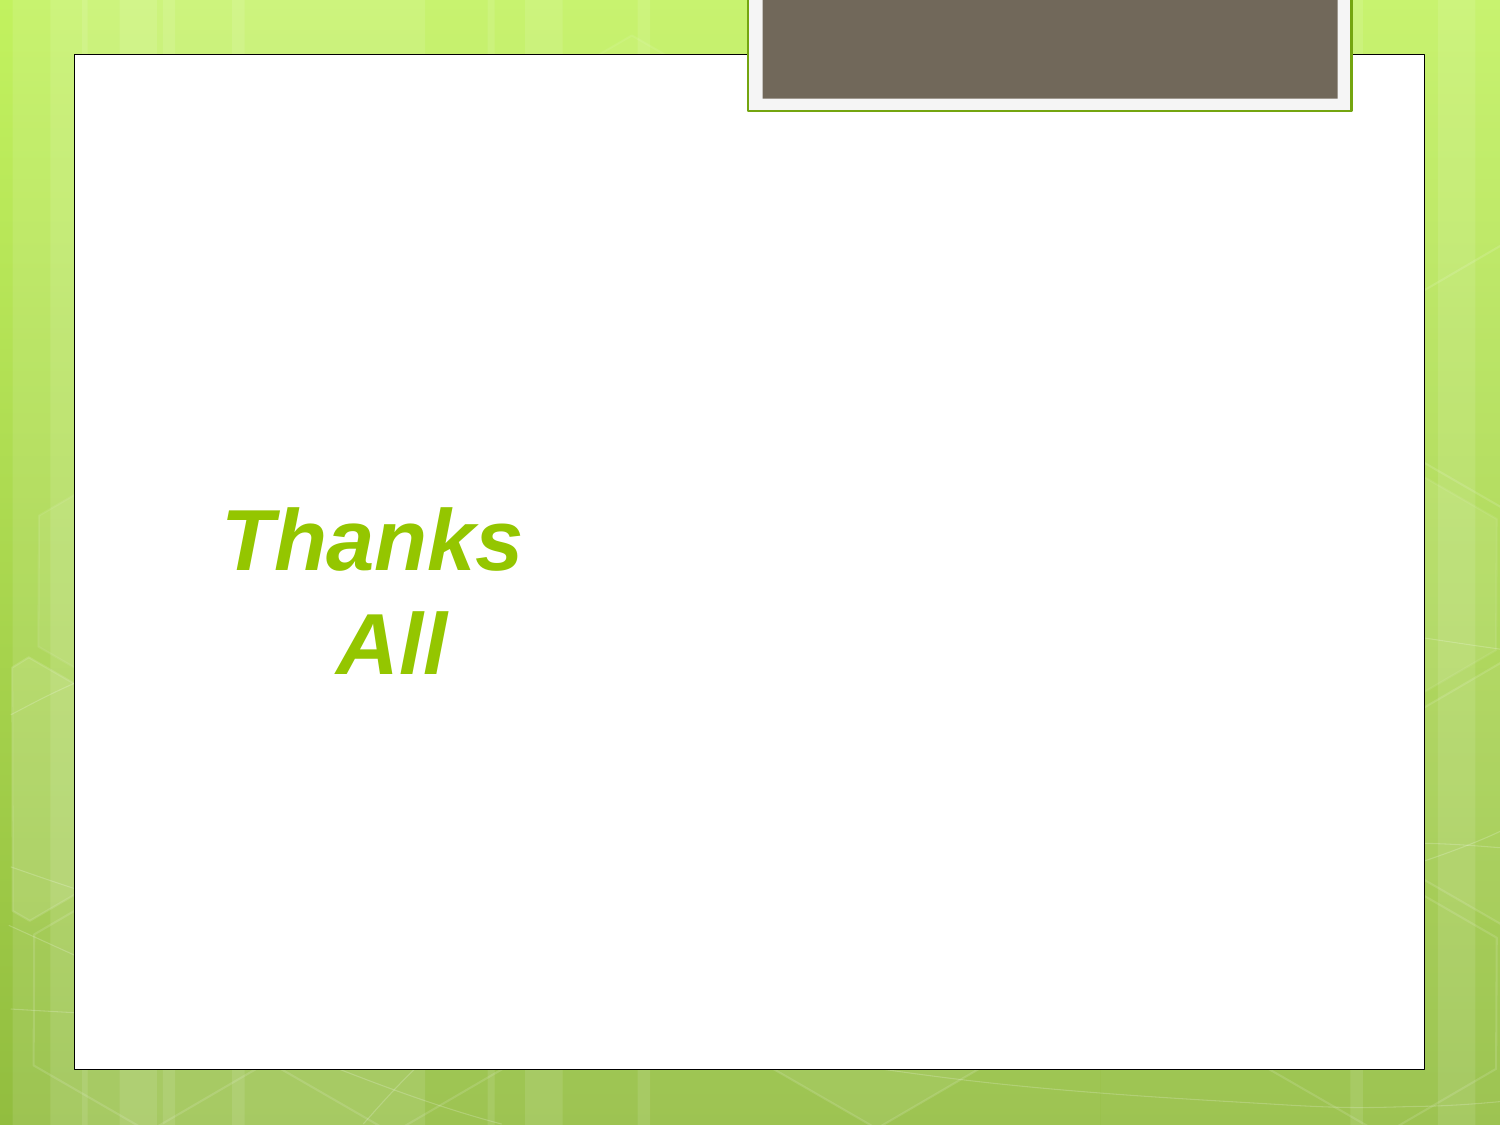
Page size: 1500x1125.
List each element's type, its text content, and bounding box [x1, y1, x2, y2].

title Thanks All [206, 475, 1296, 700]
